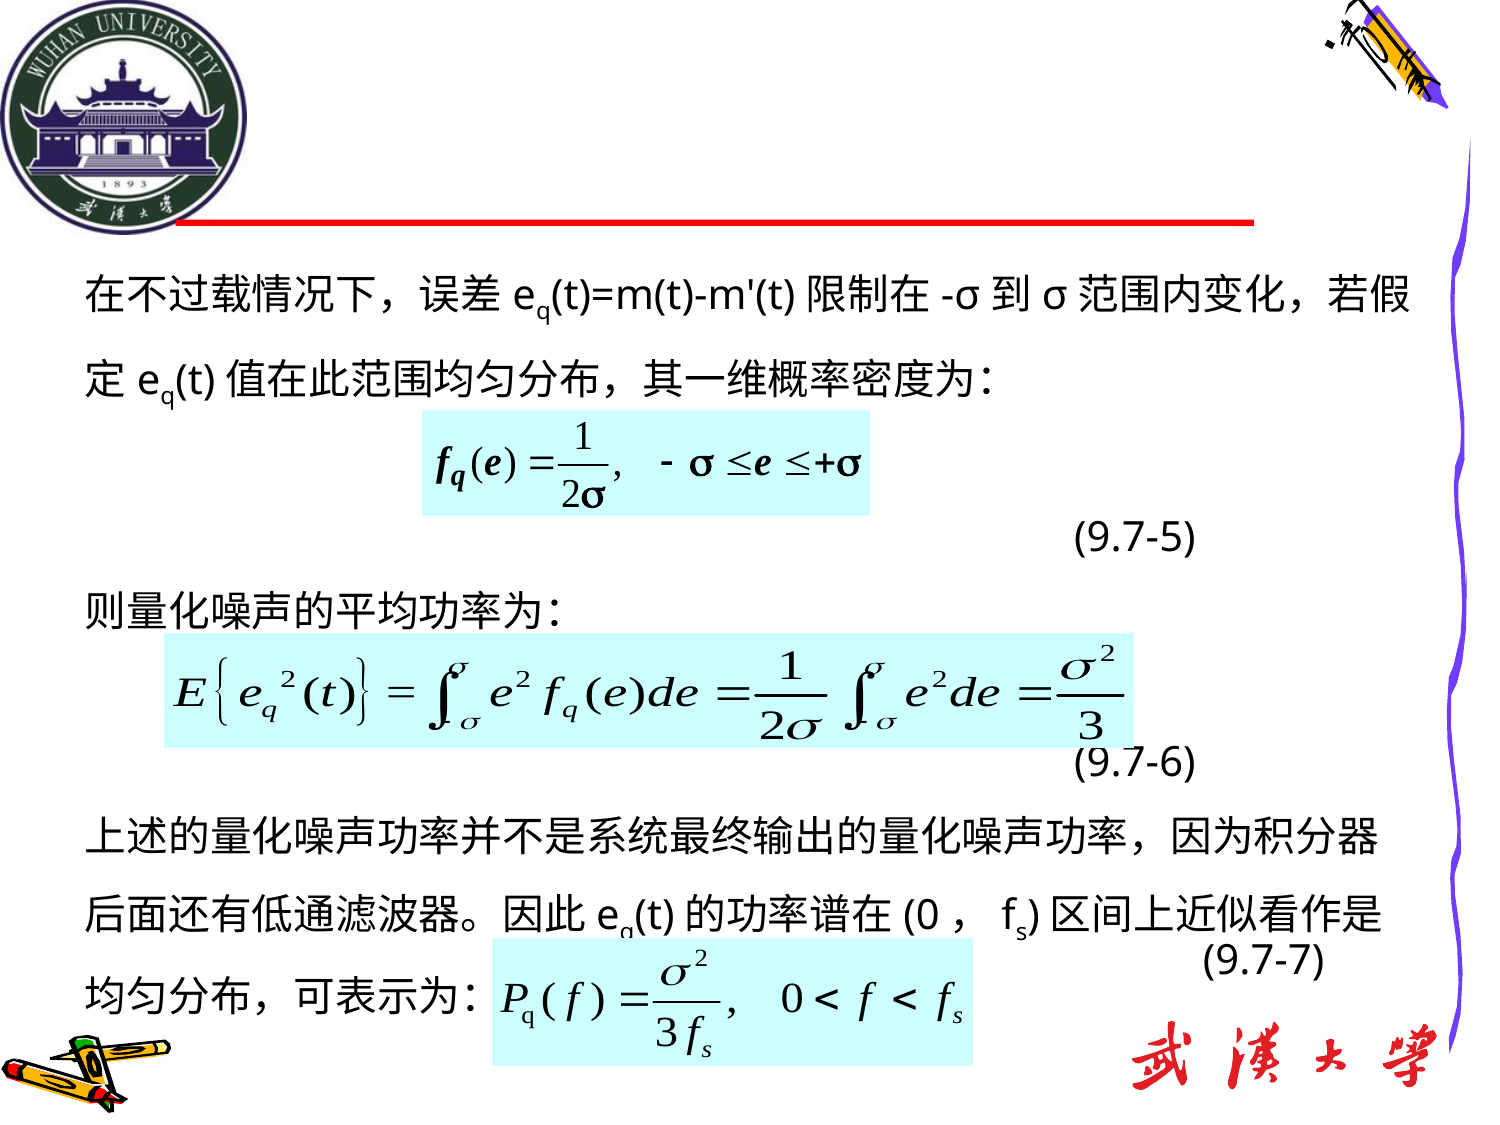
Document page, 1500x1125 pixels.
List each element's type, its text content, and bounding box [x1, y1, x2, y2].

picture [1128, 1015, 1471, 1093]
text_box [421, 409, 871, 517]
text_box 在不过载情况下，误差eq(t)=m(t)-m'(t)限制在-σ到σ范围内变化，若假定eq(t)值在此范围均匀分布，其一维概率密度为： (9.7-5) 则量化噪声的平均功率为： (9.7-6) 上述的量化噪声功率并不是系统最终输出的量化噪声功率，因为积分器后面还有低通滤波器。因此eq(t)的功率谱在(0，fs)区间上近似看作是均匀分布，可表示为： [70, 231, 1429, 1028]
text_box (9.7-7) [1188, 925, 1340, 991]
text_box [163, 632, 1135, 749]
picture [0, 0, 247, 235]
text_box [491, 937, 973, 1067]
